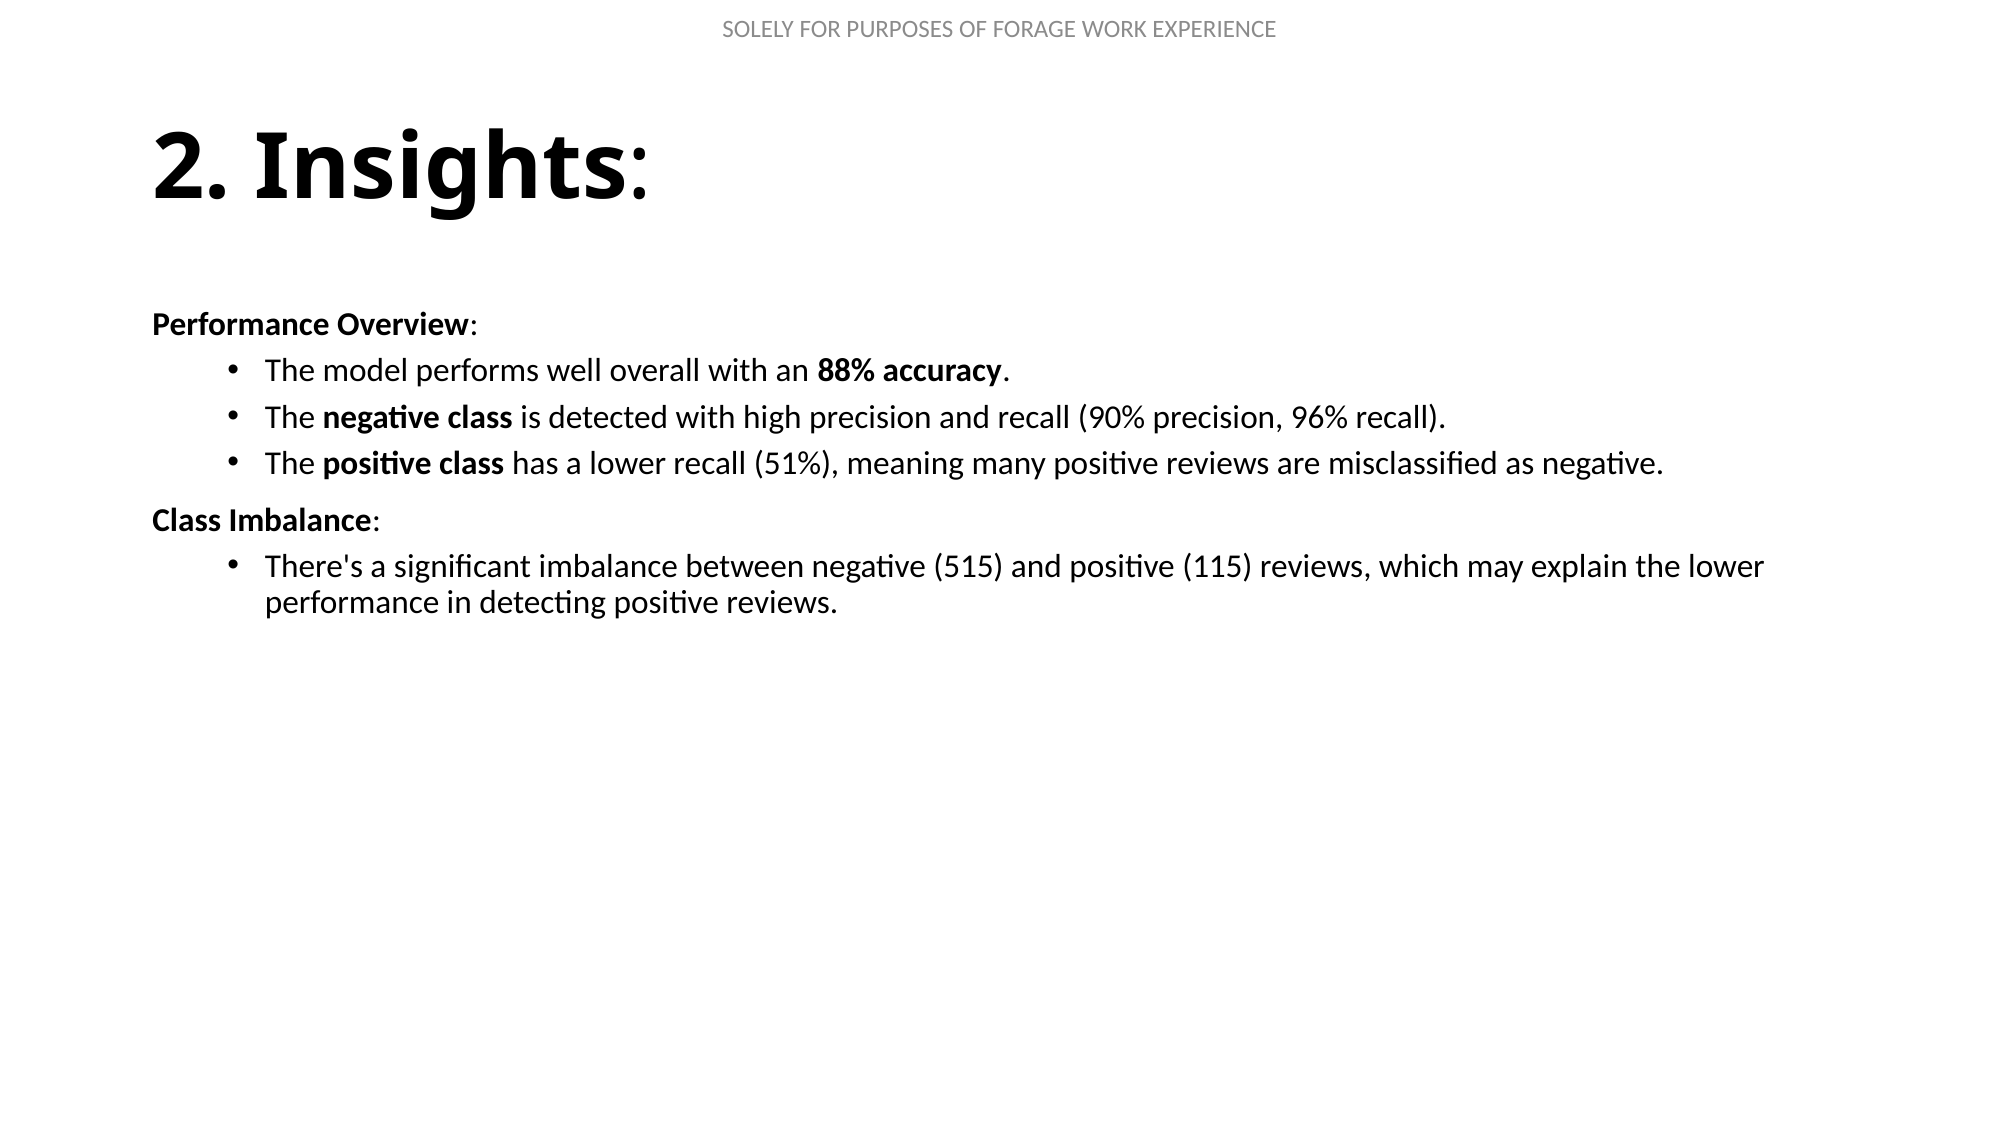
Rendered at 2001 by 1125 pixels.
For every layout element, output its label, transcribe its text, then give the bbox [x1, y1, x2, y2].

list Performance Overview: The model performs well overall with an 88% accuracy. The negative class is detected with high precision and recall (90% precision, 96% recall). The positive class has a lower recall (51%), meaning many positive reviews are misclassified as negative. Class Imbalance: There's a significant imbalance between negative (515) and positive (115) reviews, which may explain the lower performance in detecting positive reviews. [137, 299, 1863, 1014]
title 2. Insights: [137, 59, 1863, 278]
